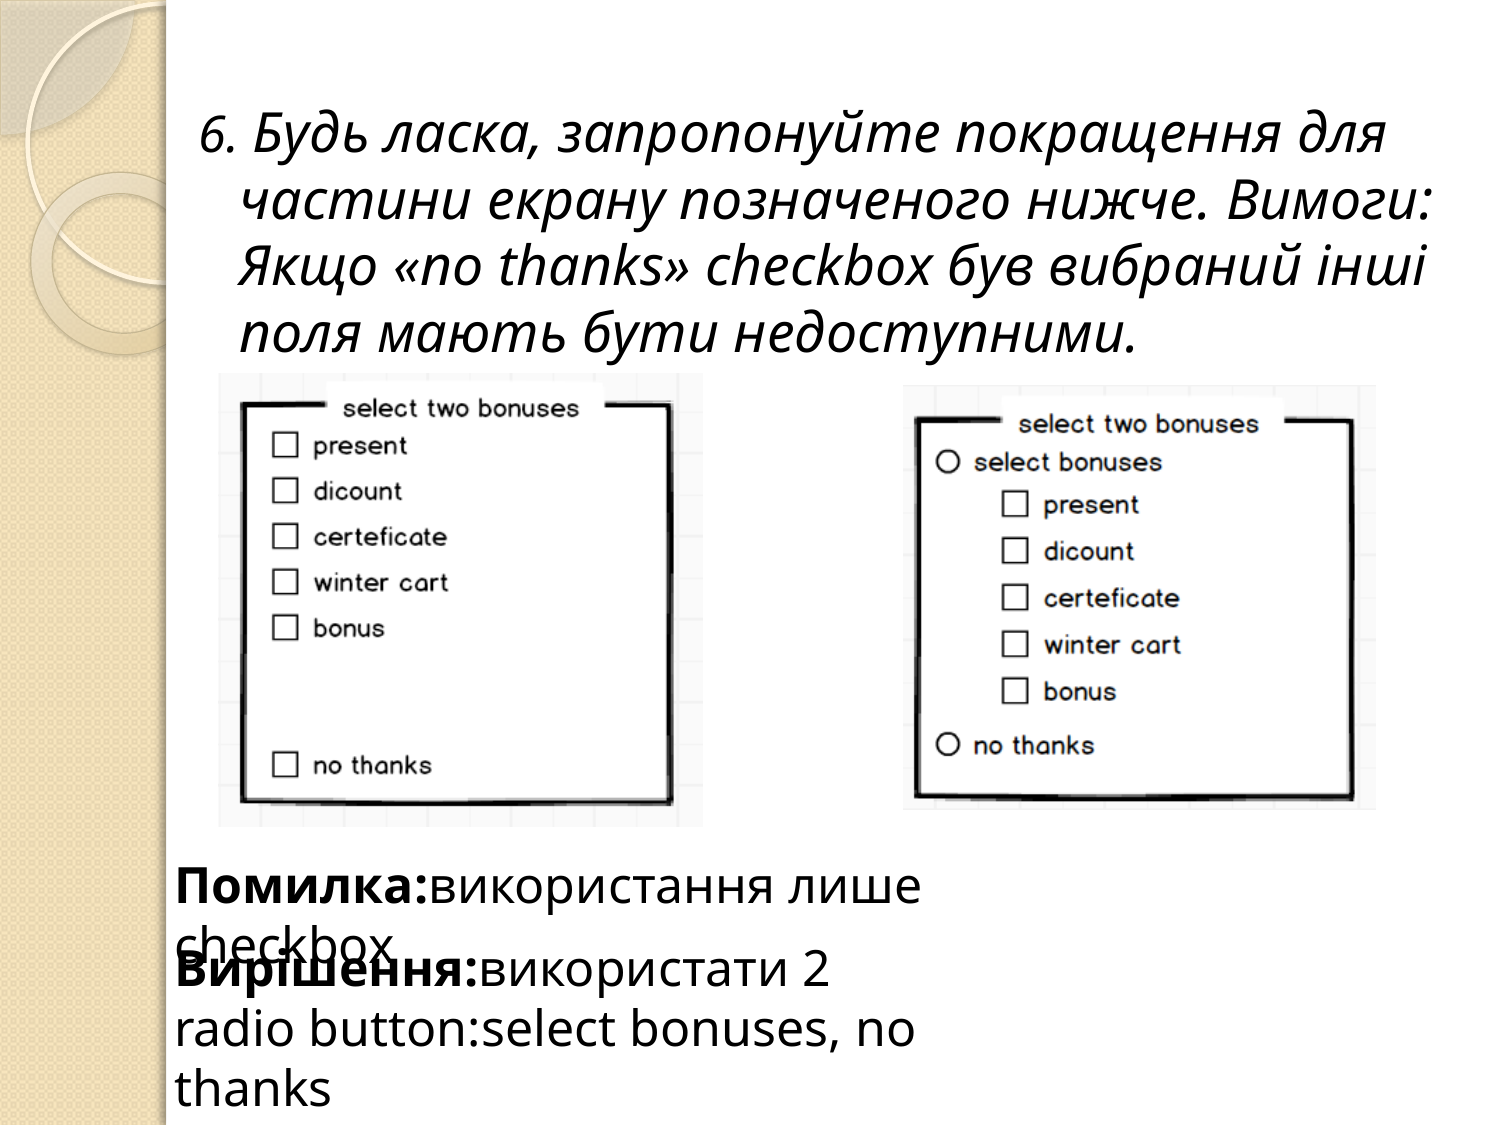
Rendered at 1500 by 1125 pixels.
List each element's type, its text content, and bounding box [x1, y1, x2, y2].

text_box Вирішення:використати 2 radio button:select bonuses, no thanks [159, 928, 945, 1124]
picture [903, 385, 1377, 810]
picture [218, 373, 703, 828]
text_box Помилка:використання лише checkbox [159, 845, 1034, 1026]
list 6. Будь ласка, запропонуйте покращення для частини екрану позначеного нижче. Вимоги: Якщо «no thanks» checkbox був вибраний інші поля мають бути недоступними. [171, 90, 1500, 409]
